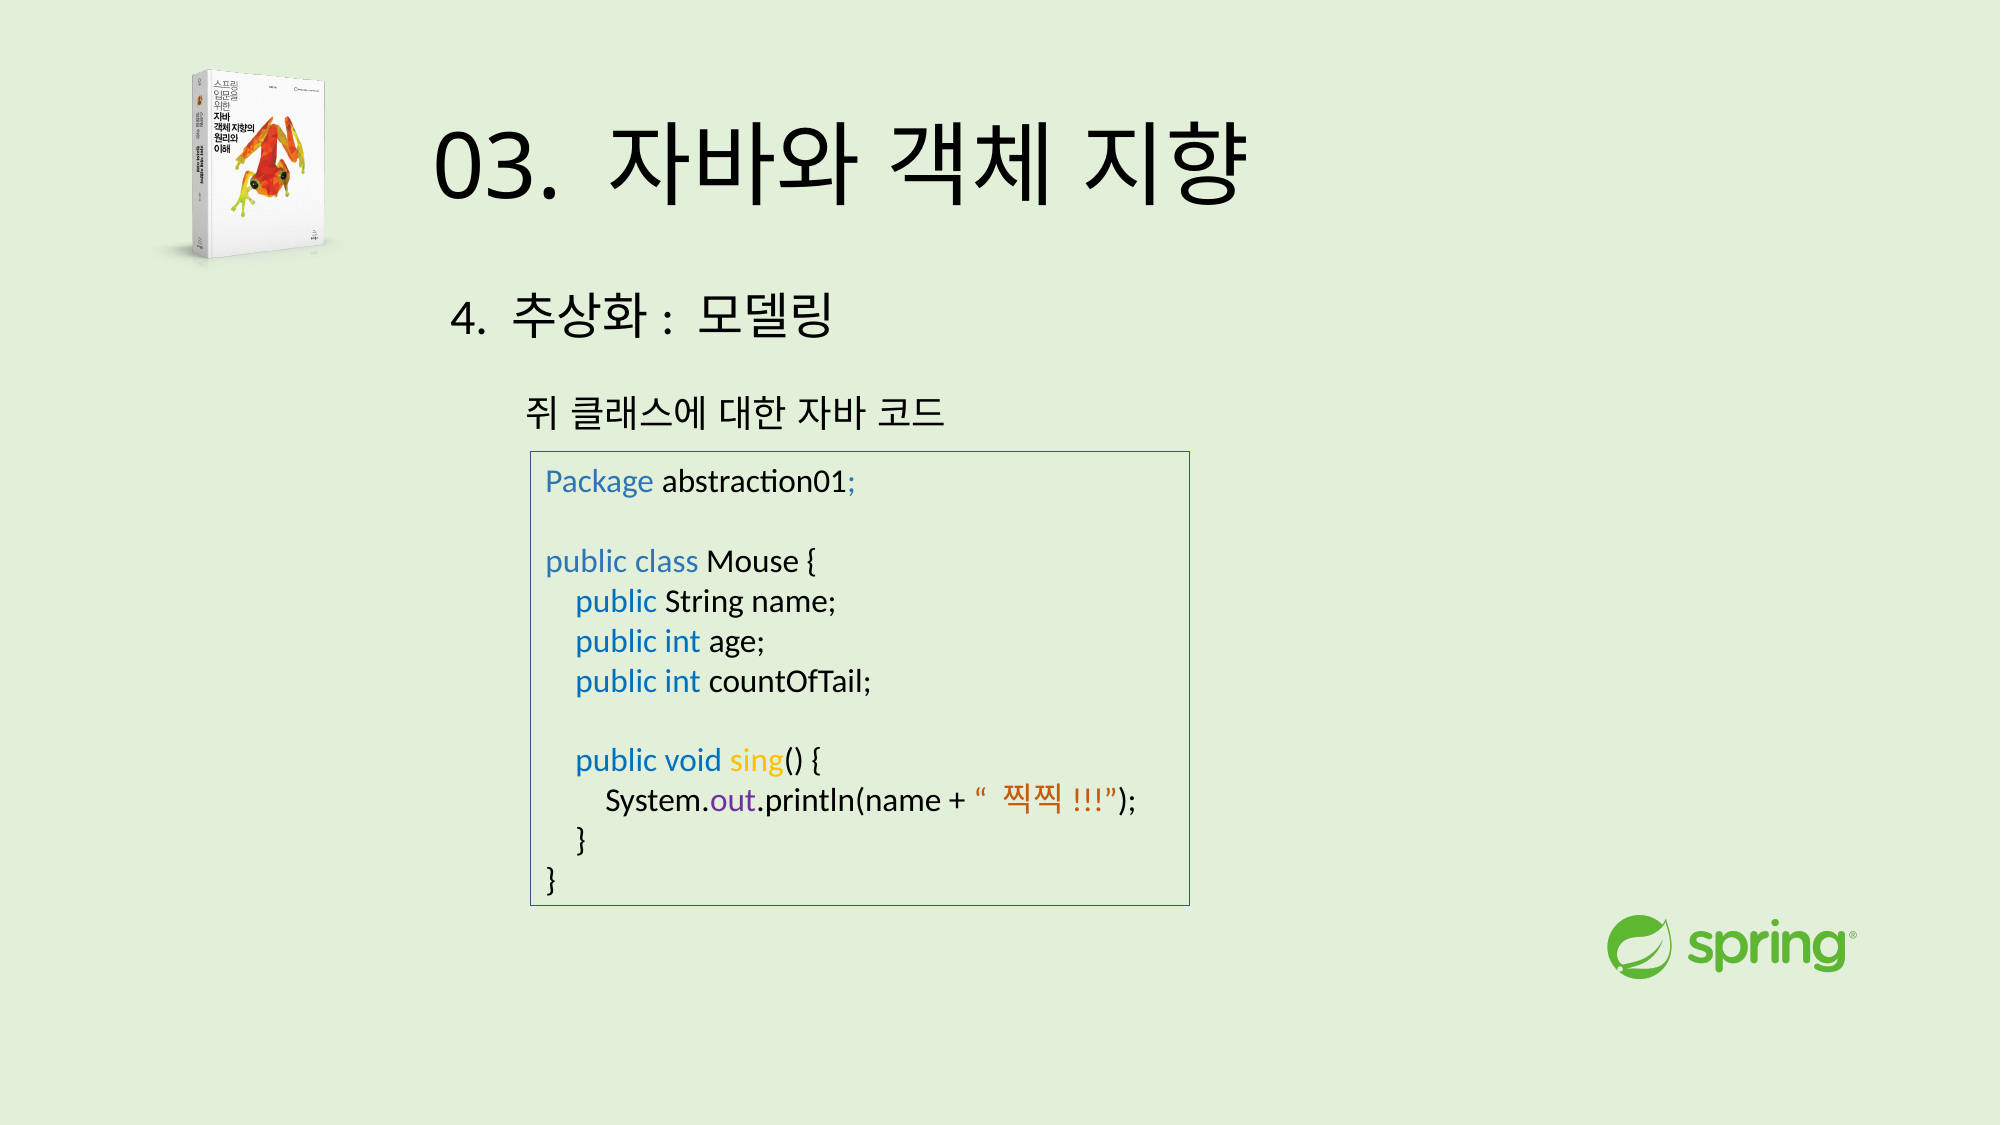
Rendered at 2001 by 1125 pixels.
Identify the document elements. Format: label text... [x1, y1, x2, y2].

picture [1596, 902, 1863, 990]
title 03. 자바와 객체 지향 [417, 59, 1962, 278]
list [137, 59, 371, 278]
text_box 4. 추상화: 모델링 쥐 클래스에 대한 자바 코드 [435, 277, 1740, 442]
text_box Package abstraction01; public class Mouse { public String name; public int age; public int countOfTail; public void sing() { System.out.println(name + “ 찍찍!!!”); } } [530, 451, 1190, 906]
